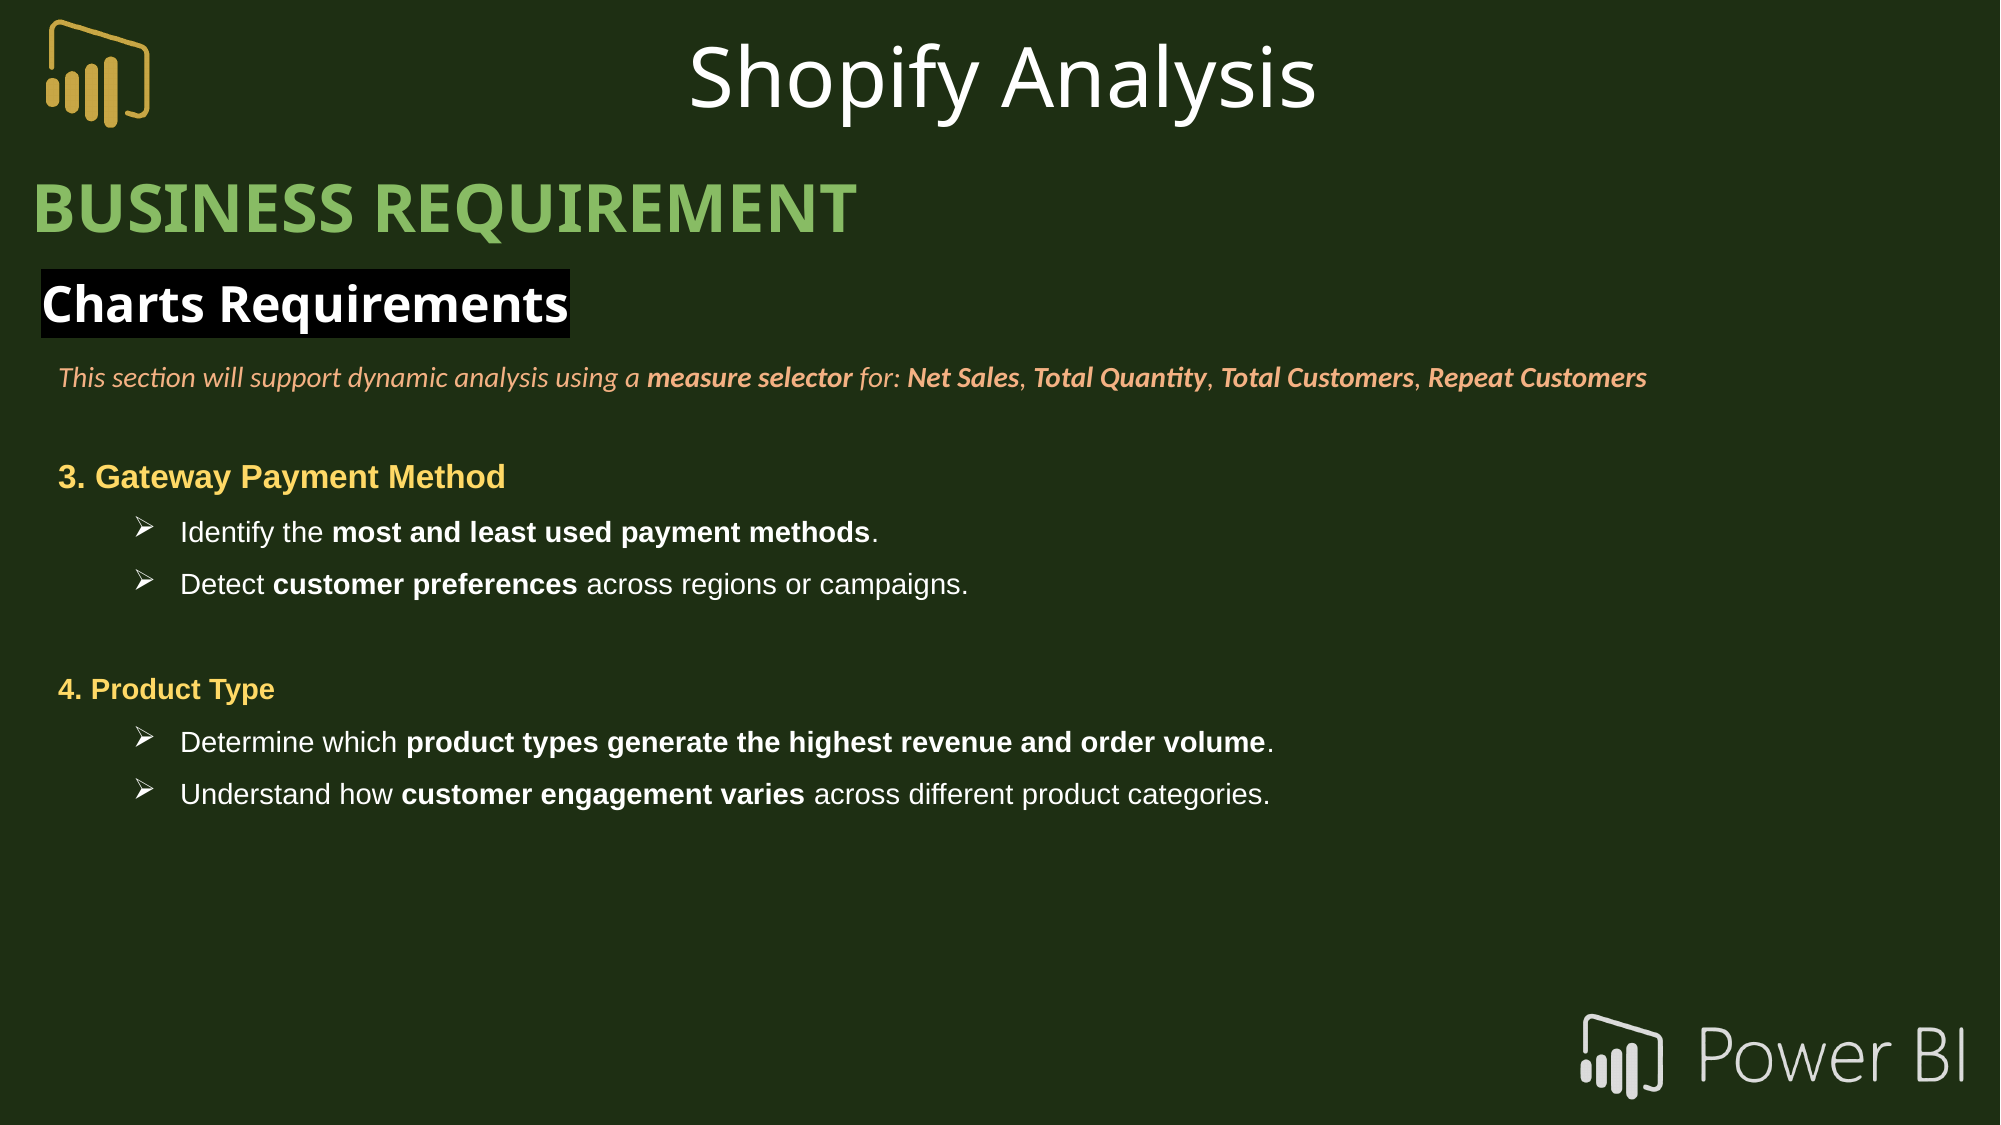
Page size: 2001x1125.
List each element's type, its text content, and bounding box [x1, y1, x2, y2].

picture [1570, 1003, 1974, 1106]
text_box Shopify Analysis [615, 26, 1393, 122]
text_box 3. Gateway Payment Method Identify the most and least used payment methods. Detect customer preferences across regions or campaigns. 4. Product Type Determine which product types generate the highest revenue and order volume. Understand how customer engagement varies across different product categories. [43, 428, 1750, 871]
picture [43, 19, 152, 129]
text_box Charts Requirements [26, 255, 966, 351]
text_box This section will support dynamic analysis using a measure selector for: Net Sales, Total Quantity, Total Customers, Repeat Customers [43, 351, 1750, 401]
text_box BUSINESS REQUIREMENT [17, 157, 957, 254]
